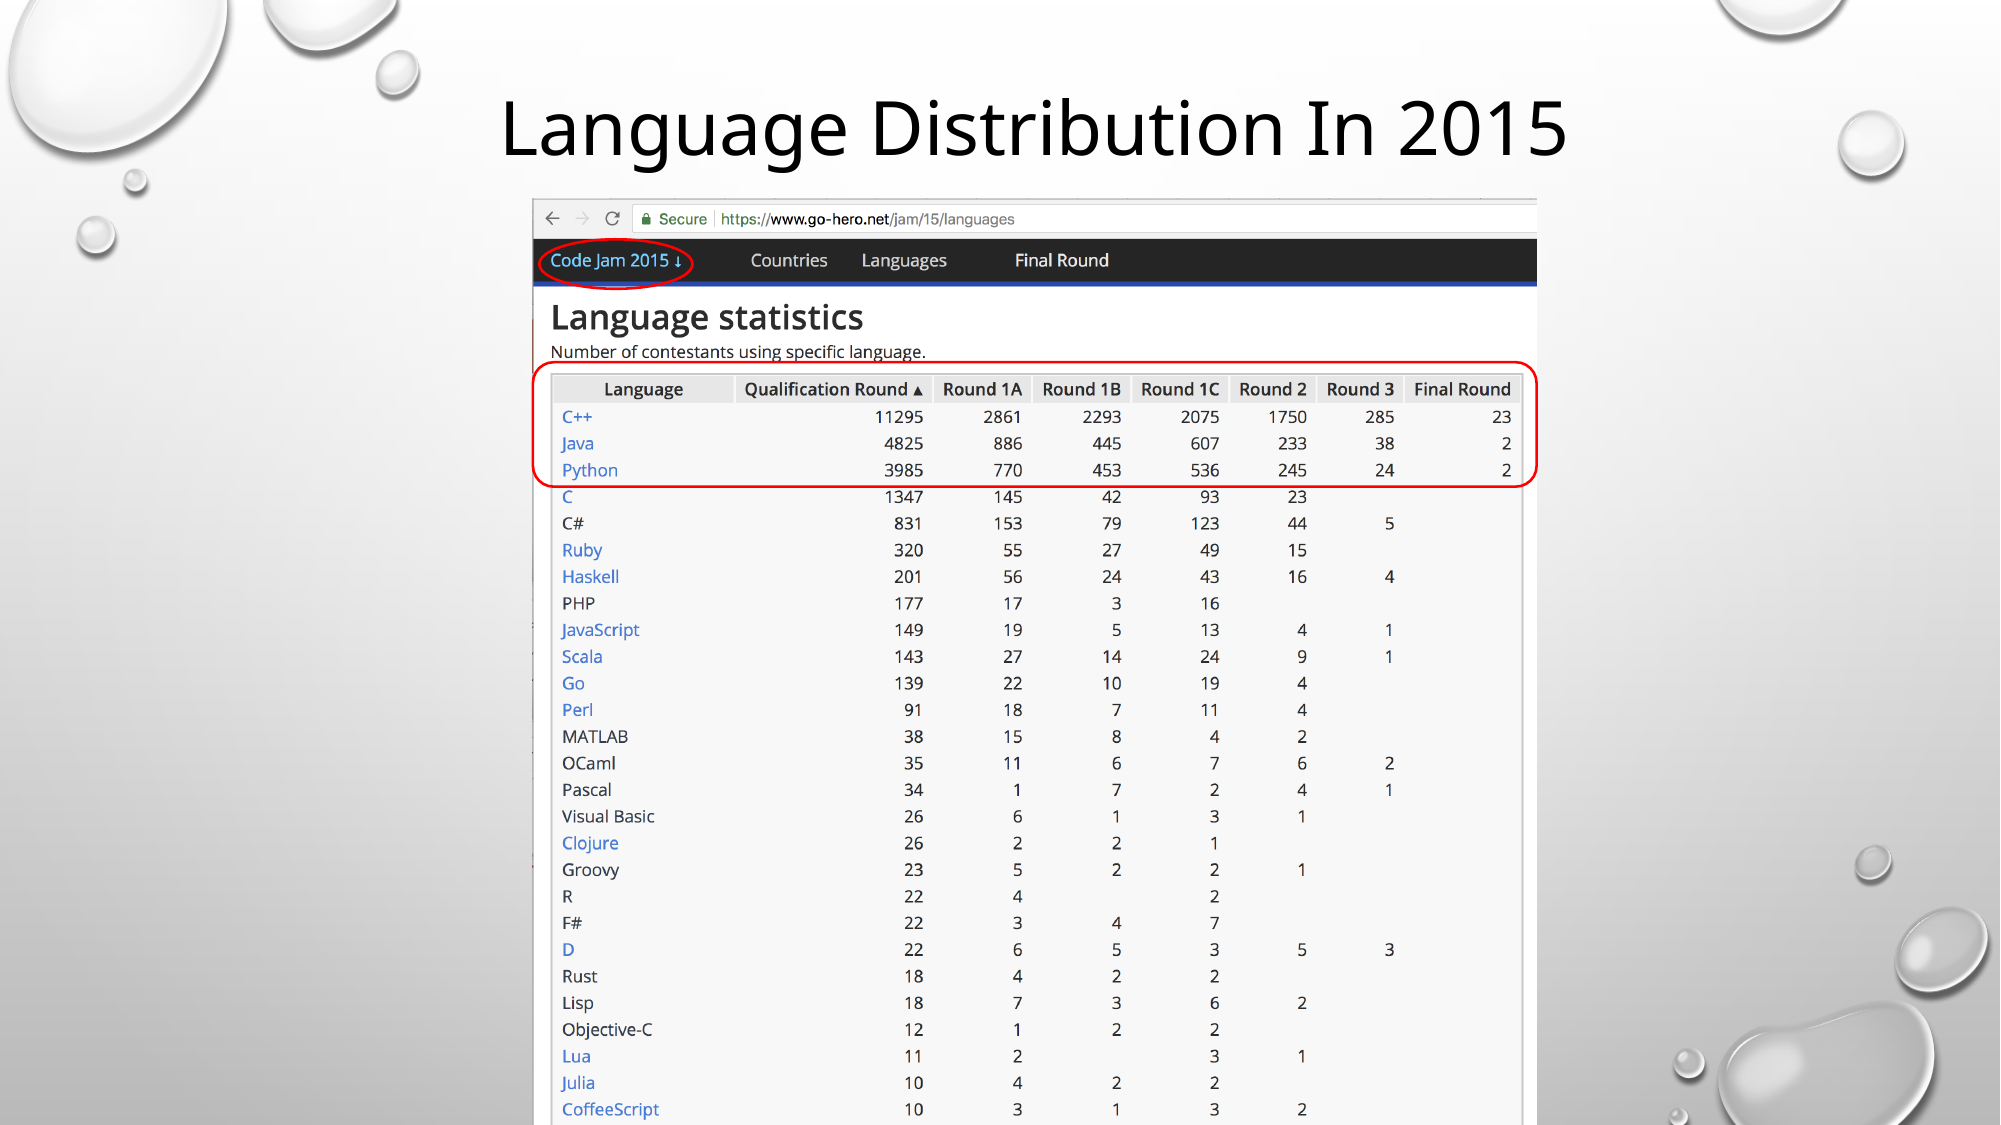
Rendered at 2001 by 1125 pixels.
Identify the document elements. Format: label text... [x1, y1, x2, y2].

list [532, 198, 1537, 1125]
title Language Distribution In 2015 [184, 0, 1885, 262]
picture [1537, 0, 2000, 1125]
picture [0, 0, 532, 1125]
